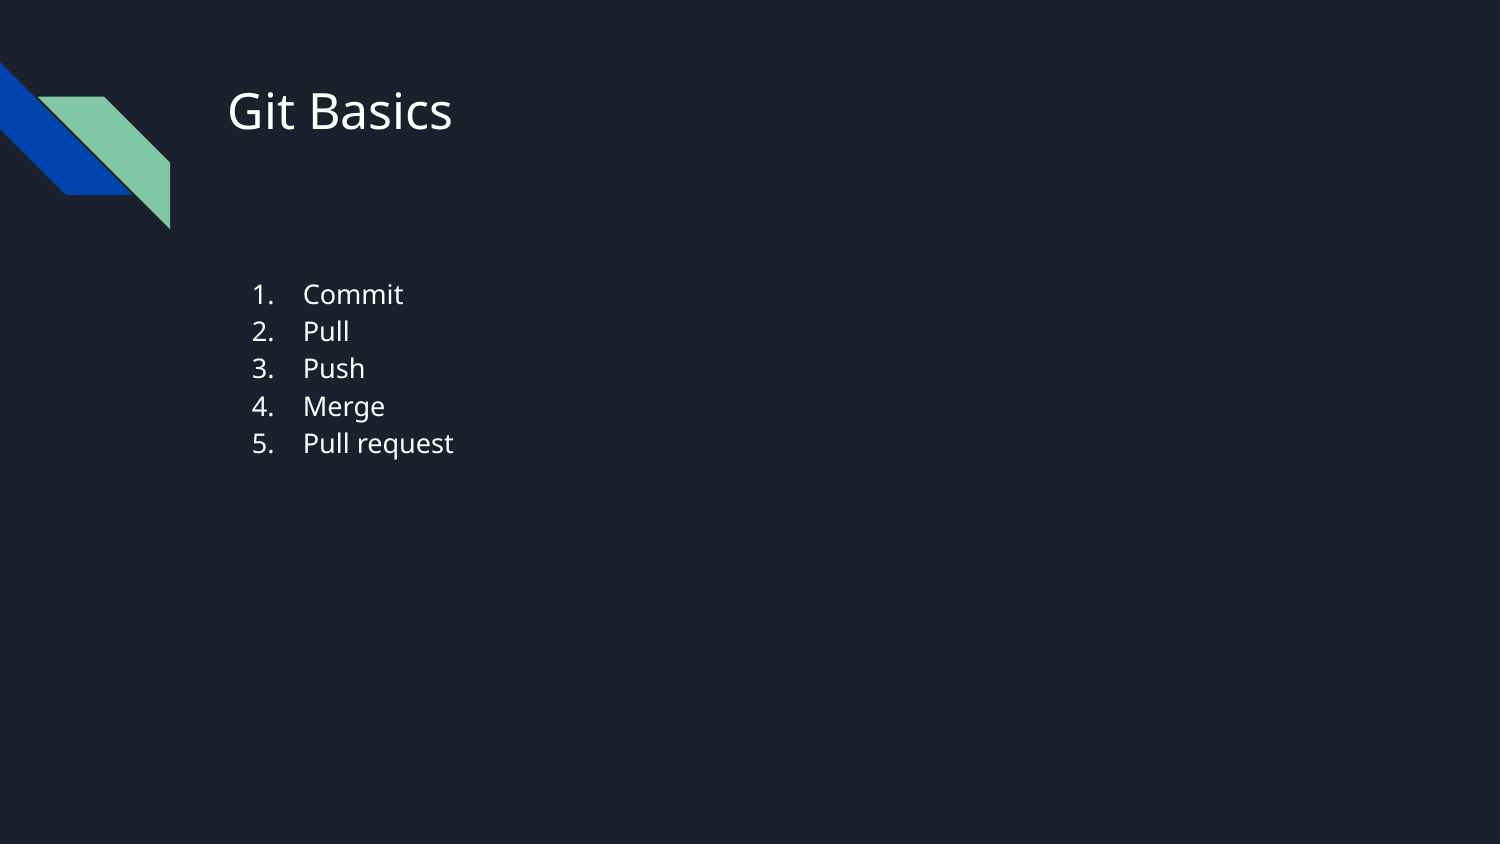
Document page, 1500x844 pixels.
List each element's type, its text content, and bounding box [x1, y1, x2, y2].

list Commit Pull Push Merge Pull request [212, 257, 1368, 735]
title Git Basics [212, 64, 1368, 215]
